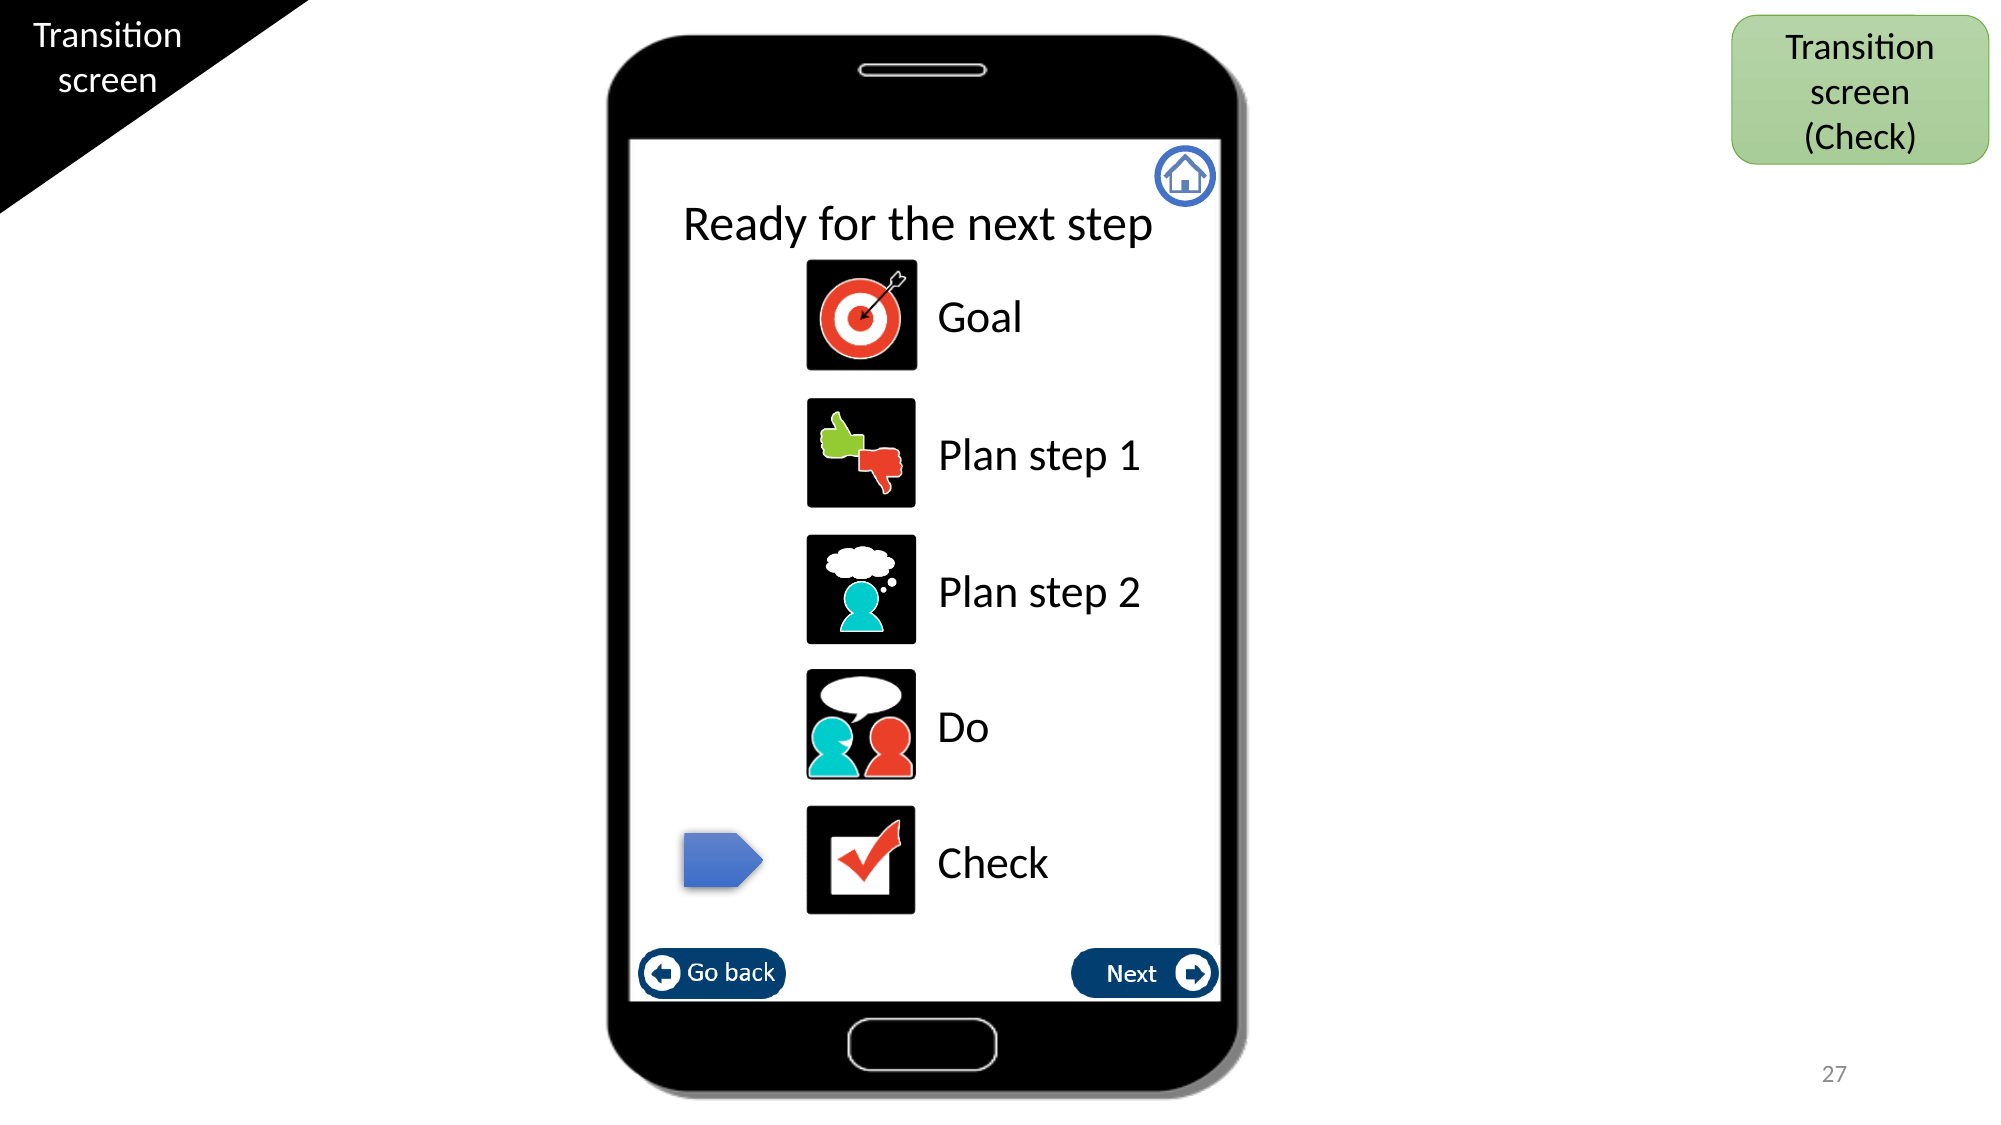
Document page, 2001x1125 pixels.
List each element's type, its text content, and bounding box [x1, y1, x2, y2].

picture [415, 0, 1431, 1125]
text_box [0, 0, 309, 214]
text_box Transition screen (Check) [1731, 14, 1990, 165]
slide_number 27 [1431, 1042, 1863, 1103]
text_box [1157, 148, 1213, 204]
text_box Transition screen [18, 2, 198, 107]
